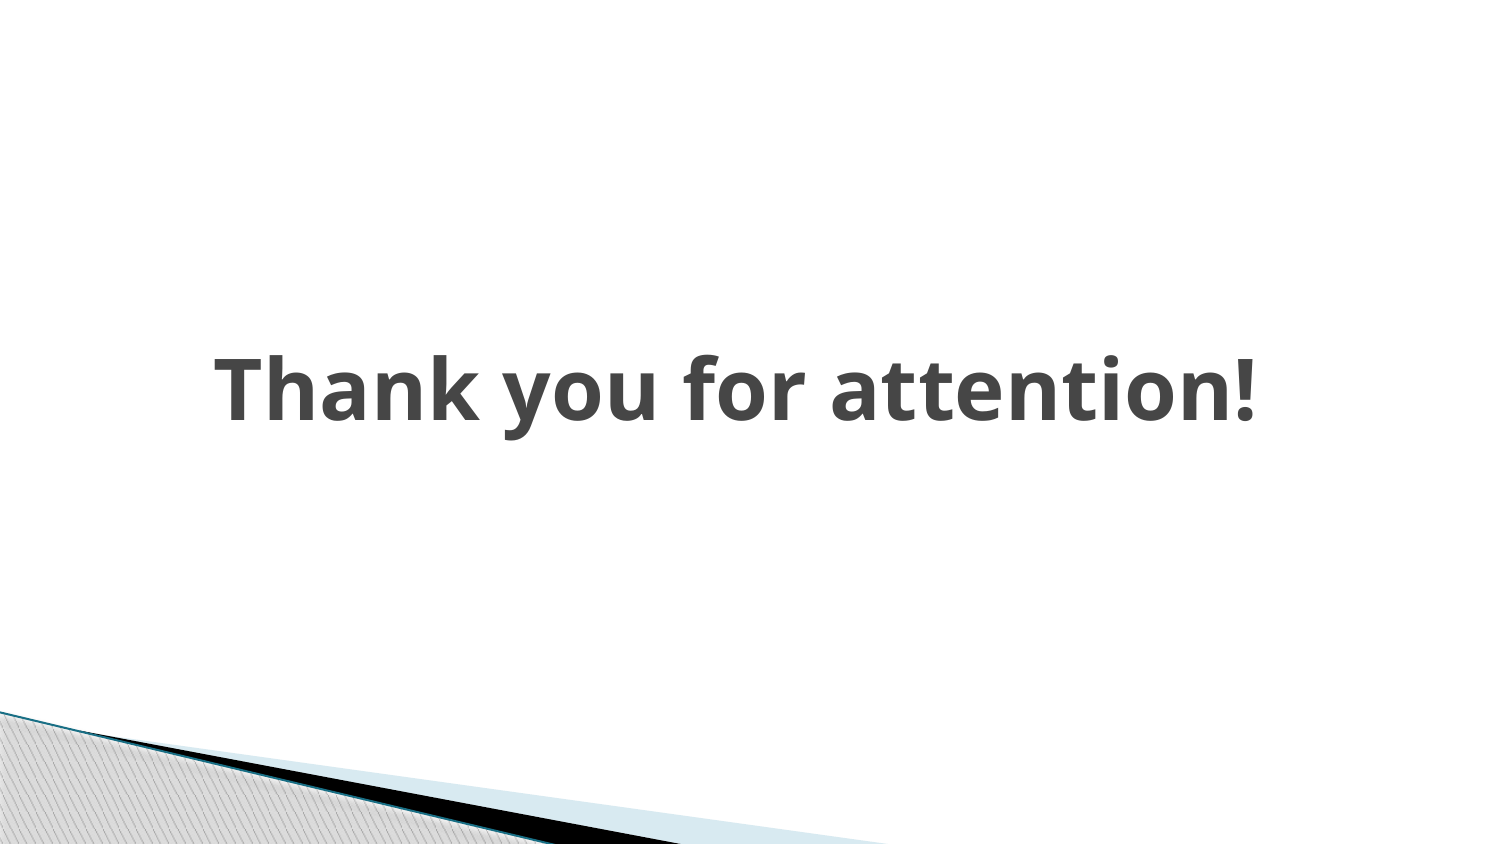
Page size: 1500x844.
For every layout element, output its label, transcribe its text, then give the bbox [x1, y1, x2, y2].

title Thank you for attention! [199, 316, 1500, 457]
